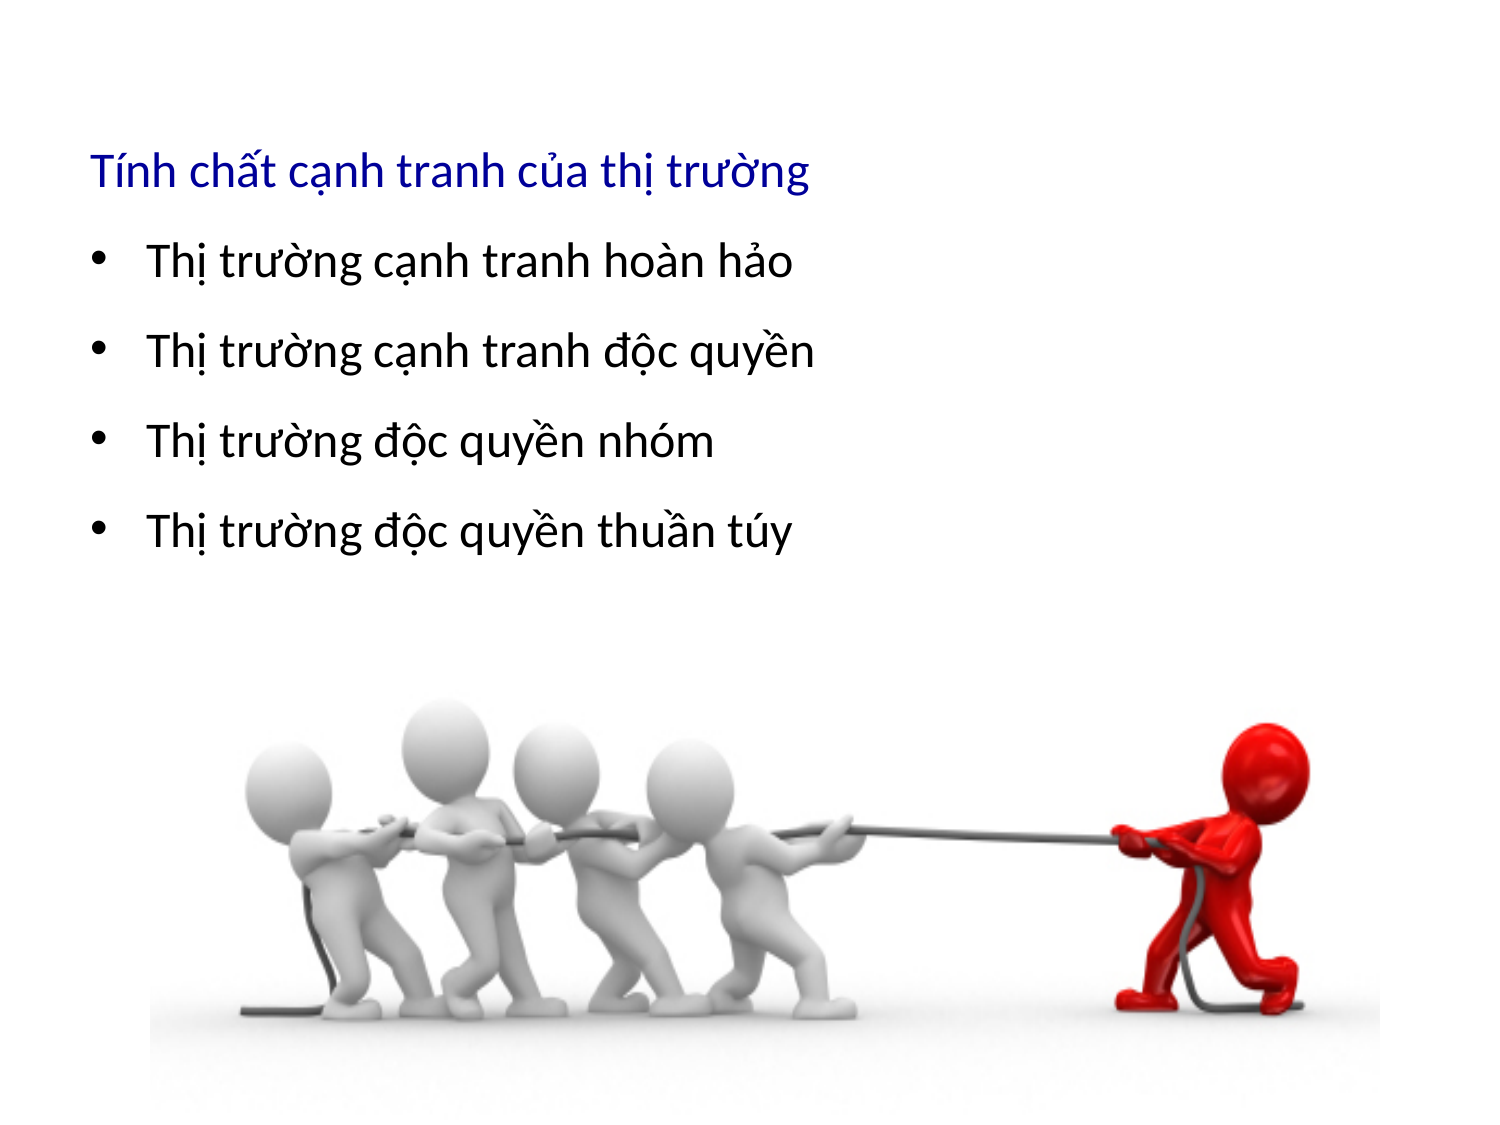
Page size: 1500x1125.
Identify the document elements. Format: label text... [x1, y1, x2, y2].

list Tính chất cạnh tranh của thị trường Thị trường cạnh tranh hoàn hảo Thị trường cạnh tranh độc quyền Thị trường độc quyền nhóm Thị trường độc quyền thuần túy [75, 99, 1425, 843]
picture [149, 587, 1380, 1125]
